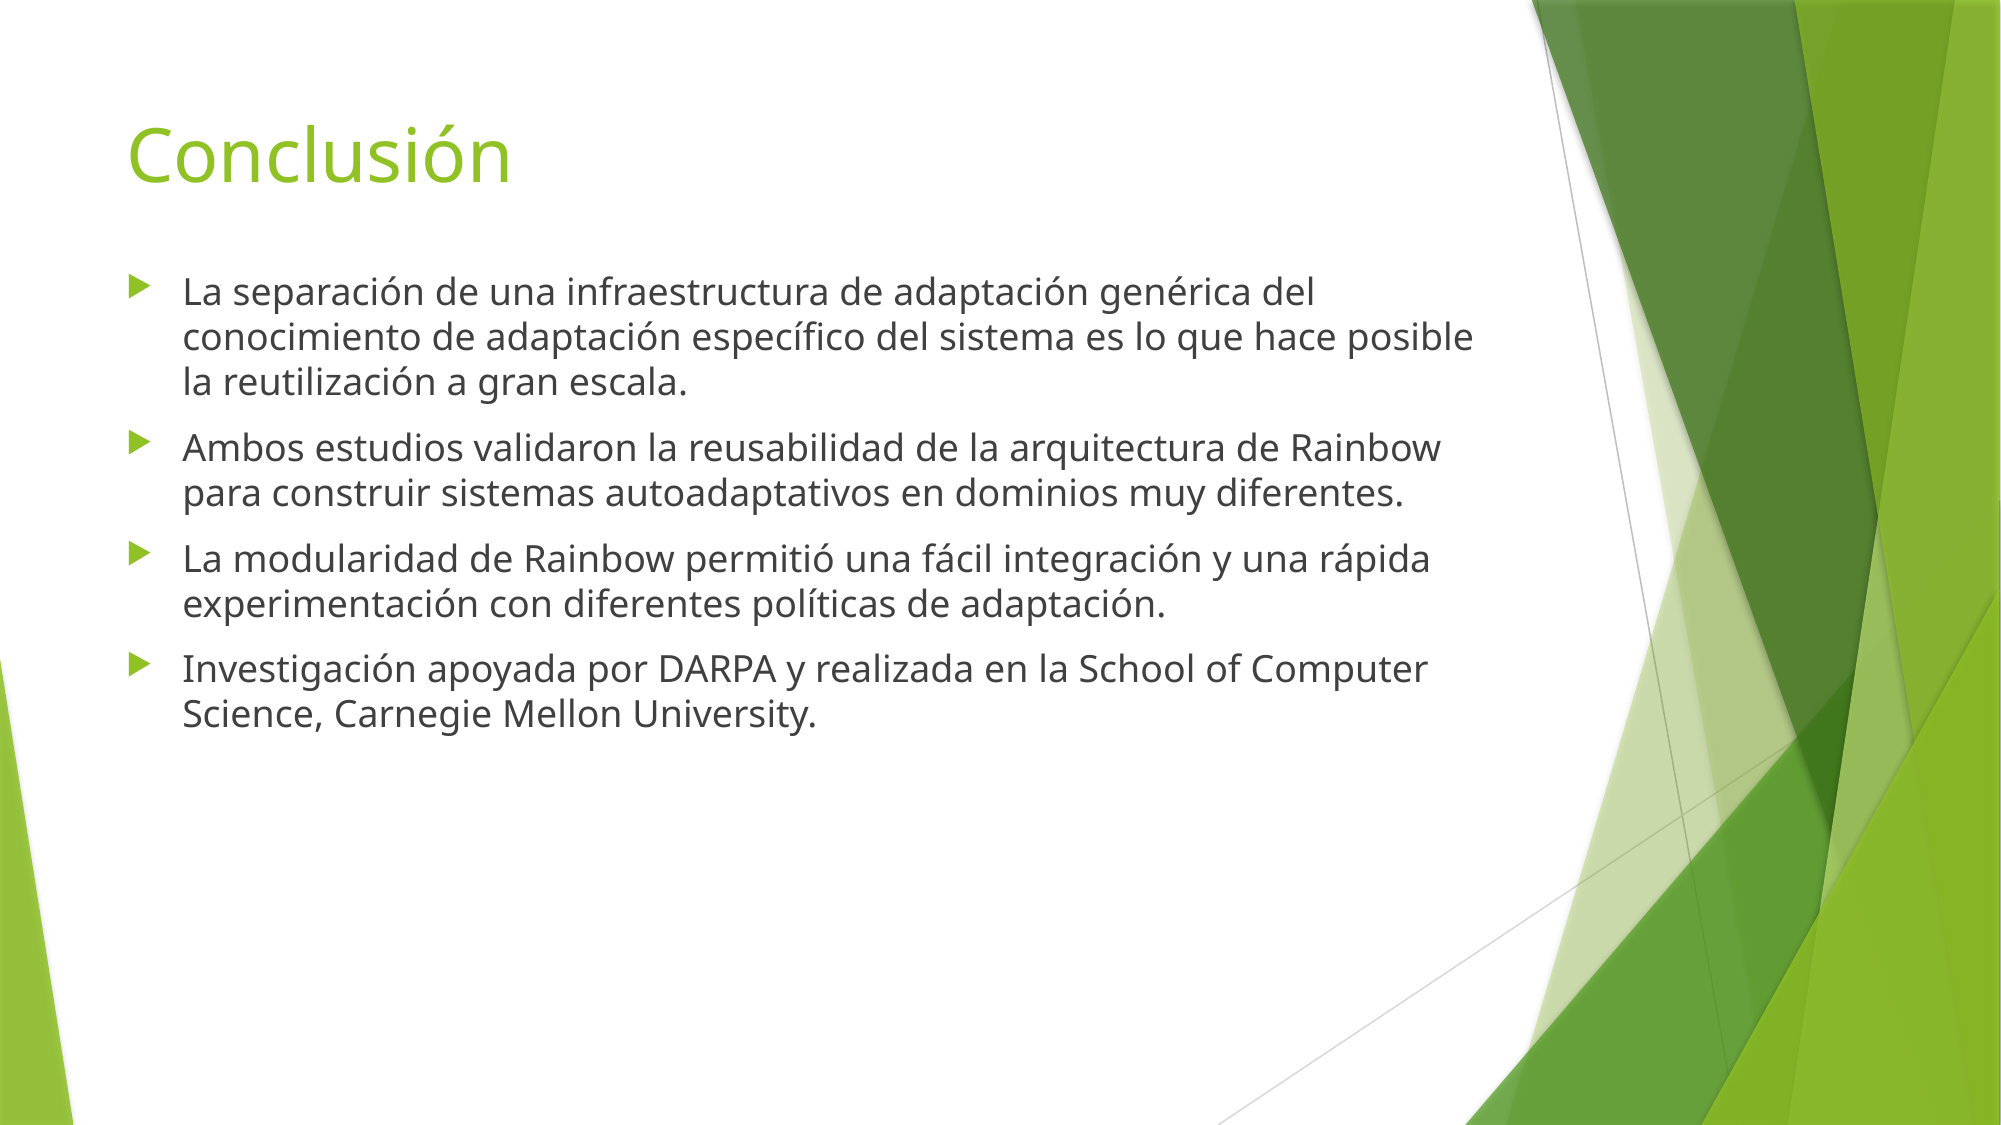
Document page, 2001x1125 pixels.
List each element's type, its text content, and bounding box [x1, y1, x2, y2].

title Conclusión [111, 99, 1522, 260]
list La separación de una infraestructura de adaptación genérica del conocimiento de adaptación específico del sistema es lo que hace posible la reutilización a gran escala. Ambos estudios validaron la reusabilidad de la arquitectura de Rainbow para construir sistemas autoadaptativos en dominios muy diferentes. La modularidad de Rainbow permitió una fácil integración y una rápida experimentación con diferentes políticas de adaptación. Investigación apoyada por DARPA y realizada en la School of Computer Science, Carnegie Mellon University. [111, 260, 1522, 992]
